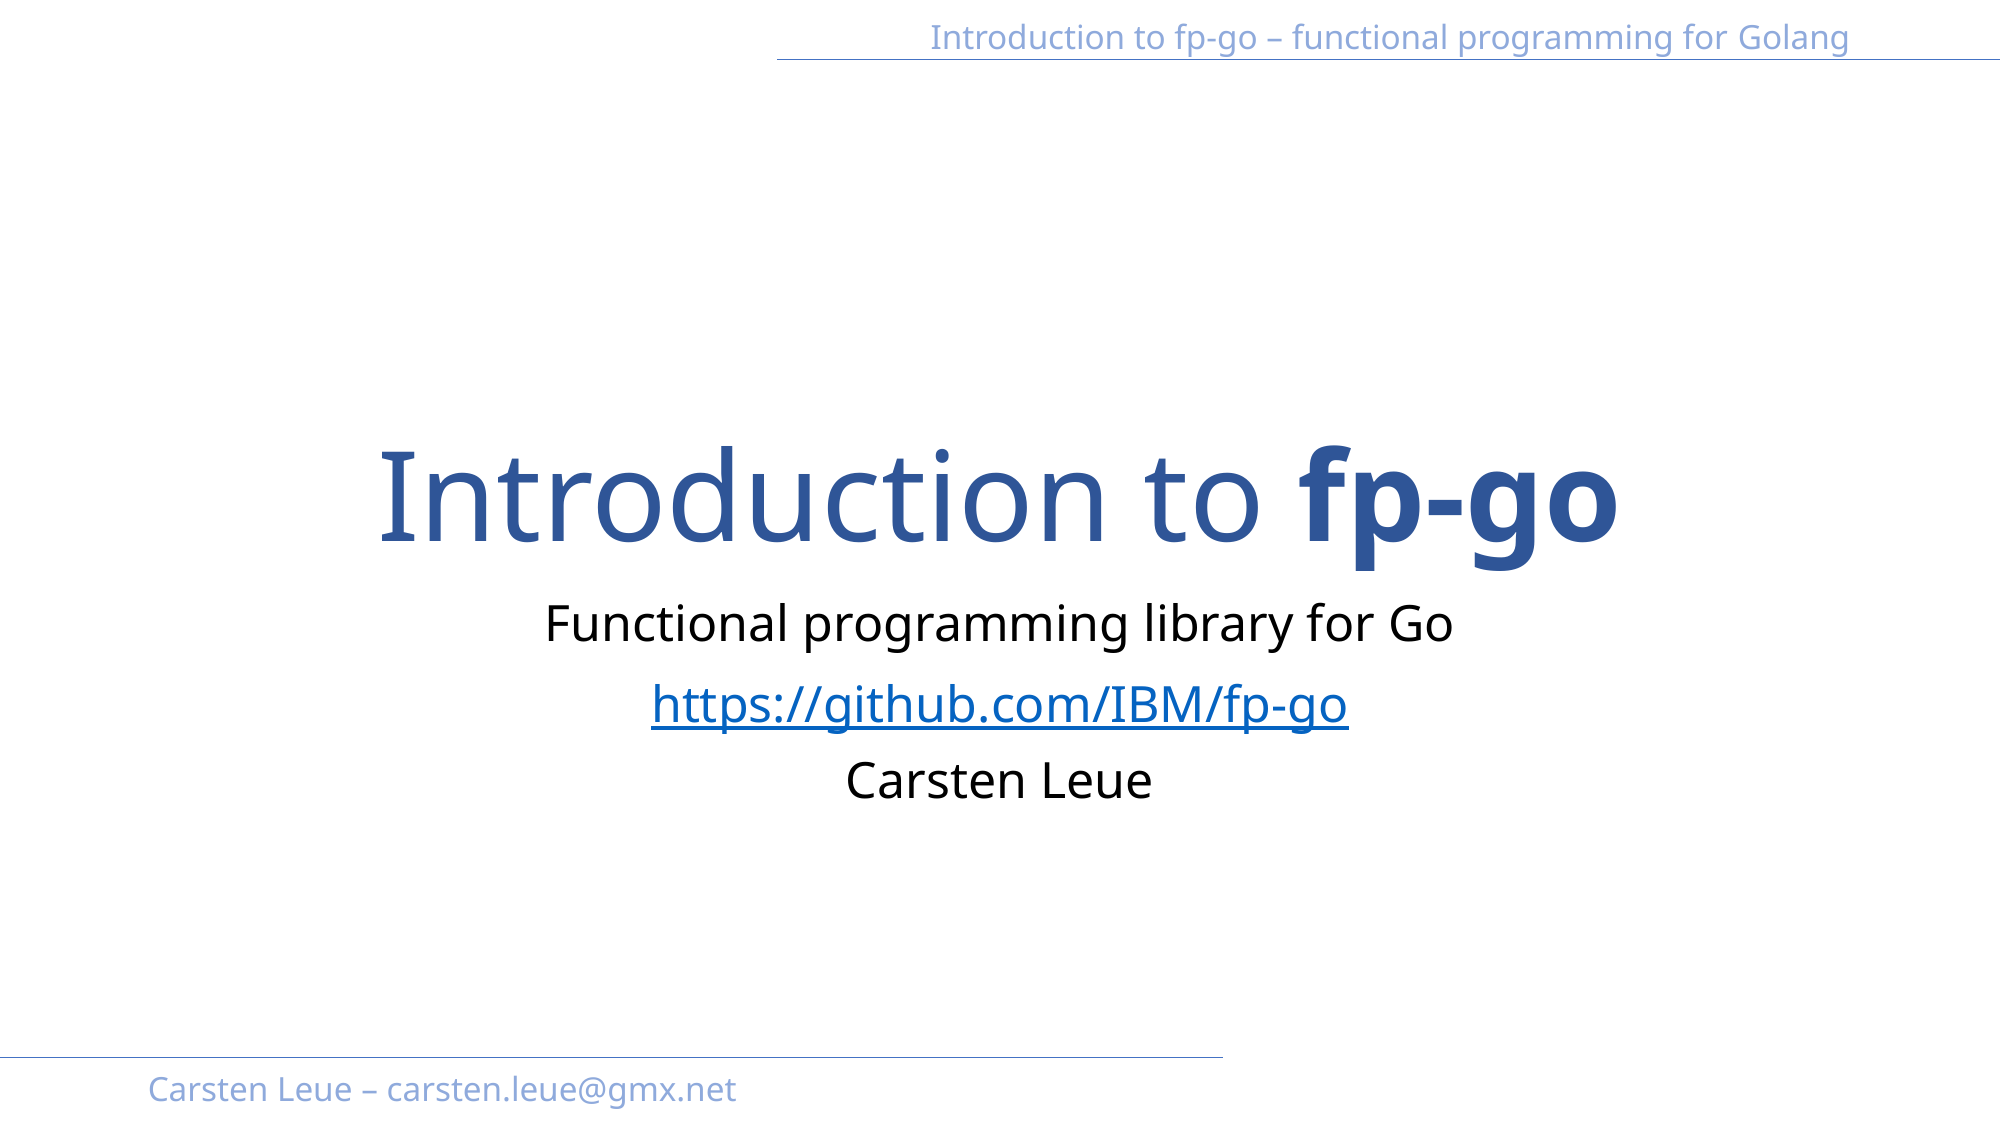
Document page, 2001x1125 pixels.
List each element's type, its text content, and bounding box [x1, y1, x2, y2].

subtitle Functional programming library for Go https://github.com/IBM/fp-go Carsten Leue [249, 590, 1750, 863]
title Introduction to fp-go [249, 184, 1750, 576]
